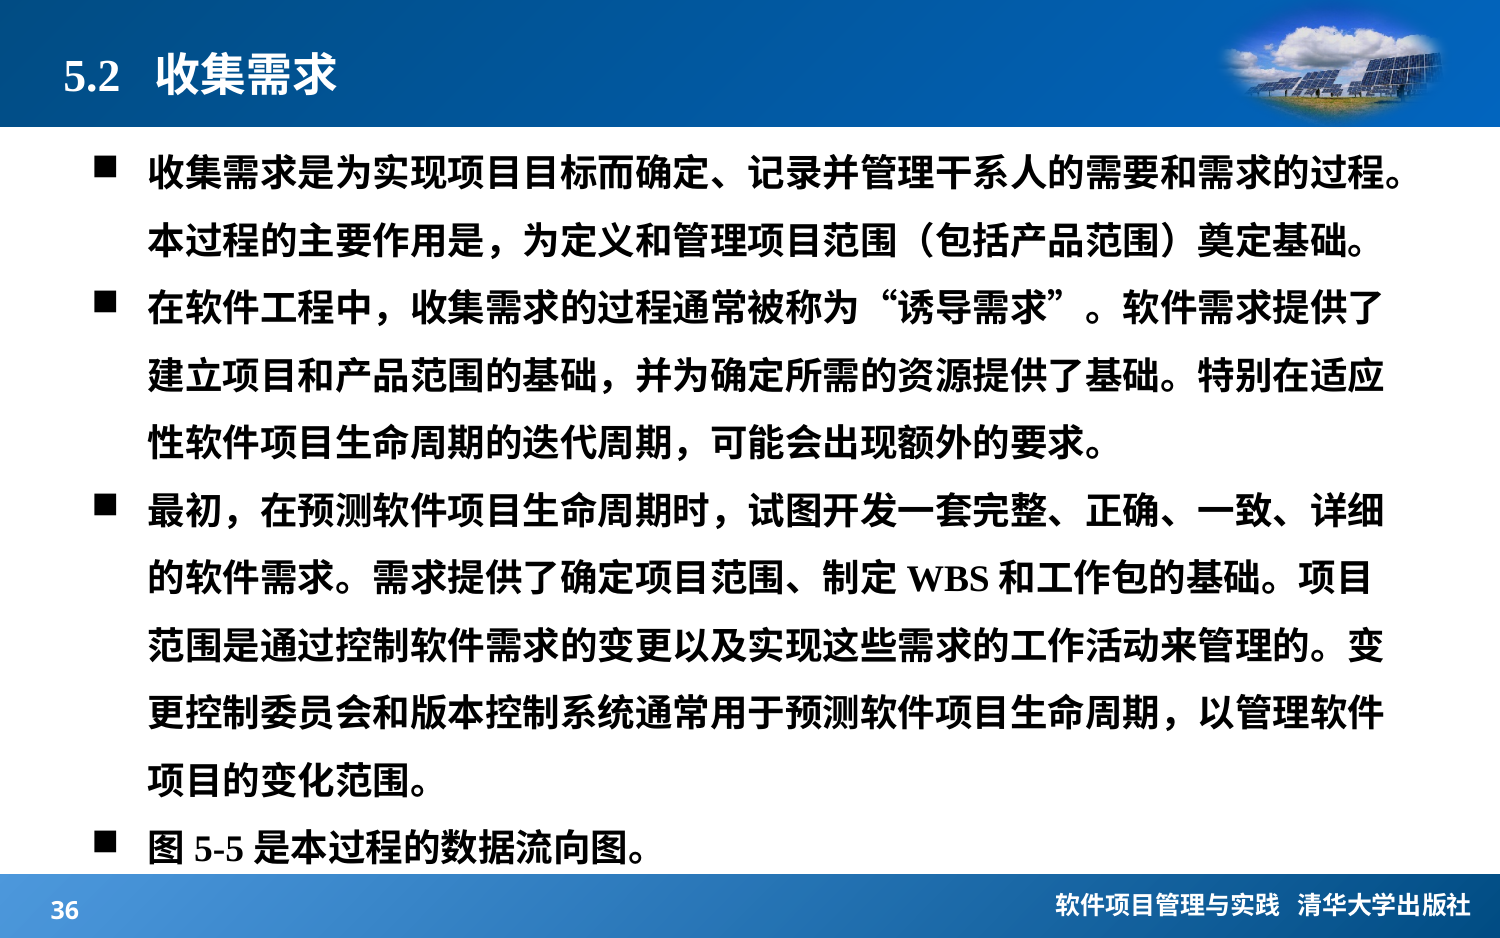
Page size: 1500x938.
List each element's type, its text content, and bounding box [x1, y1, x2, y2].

text_box 收集需求是为实现项目目标而确定、记录并管理干系人的需要和需求的过程。本过程的主要作用是，为定义和管理项目范围（包括产品范围）奠定基础。 在软件工程中，收集需求的过程通常被称为“诱导需求”。软件需求提供了建立项目和产品范围的基础，并为确定所需的资源提供了基础。特别在适应性软件项目生命周期的迭代周期，可能会出现额外的要求。 最初，在预测软件项目生命周期时，试图开发一套完整、正确、一致、详细的软件需求。需求提供了确定项目范围、制定WBS和工作包的基础。项目范围是通过控制软件需求的变更以及实现这些需求的工作活动来管理的。变更控制委员会和版本控制系统通常用于预测软件项目生命周期，以管理软件项目的变化范围。 图5-5是本过程的数据流向图。 [76, 119, 1424, 705]
picture [1233, 6, 1433, 113]
title 5.2 收集需求 [48, 19, 1005, 127]
